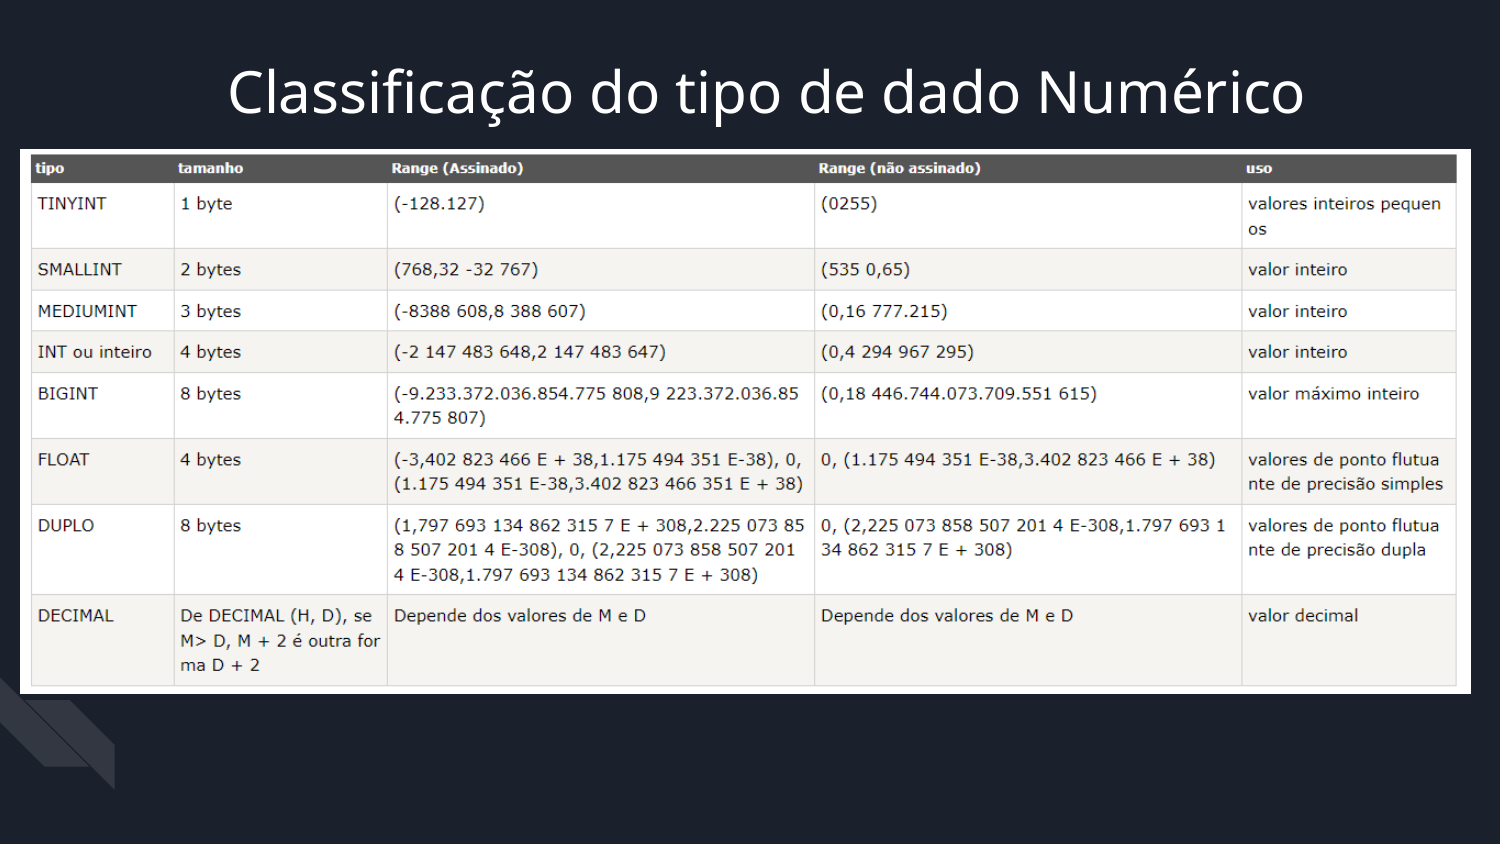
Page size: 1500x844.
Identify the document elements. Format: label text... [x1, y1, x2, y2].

picture [19, 149, 1471, 695]
text_box Classificação do tipo de dado Numérico [200, 39, 1334, 140]
